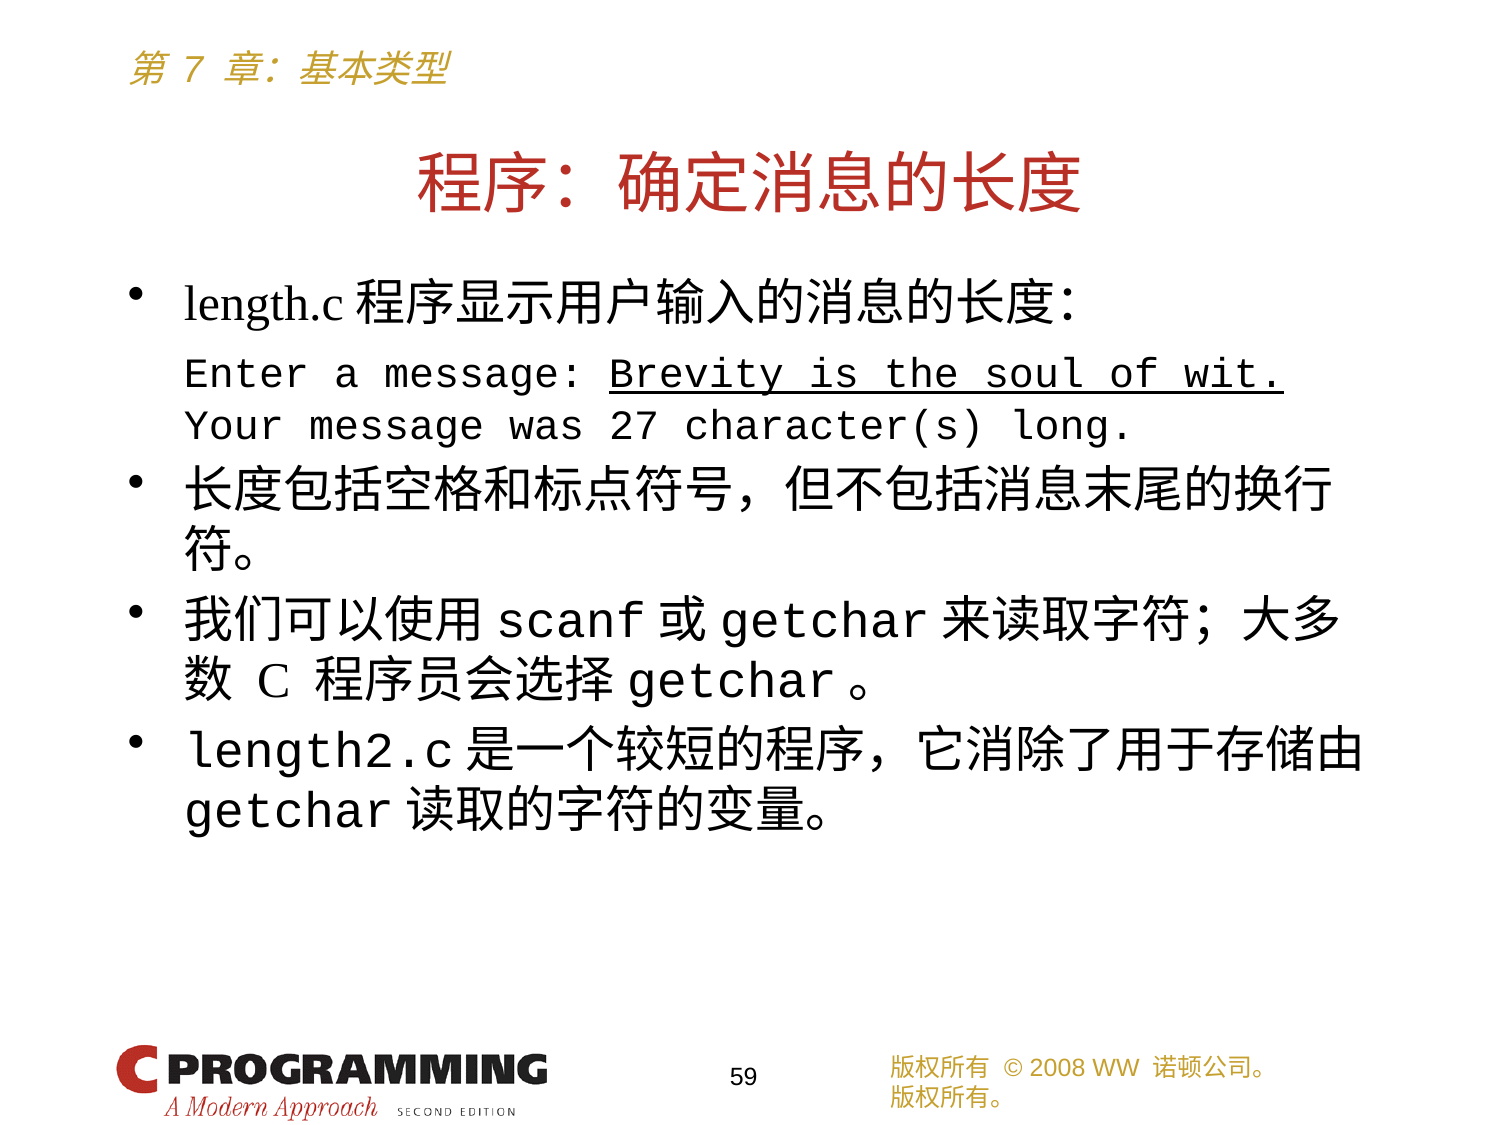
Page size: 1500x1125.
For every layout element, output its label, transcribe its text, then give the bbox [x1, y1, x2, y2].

list length.c程序显示用户输入的消息的长度： Enter a message: Brevity is the soul of wit. Your message was 27 character(s) long. 长度包括空格和标点符号，但不包括消息末尾的换行符。 我们可以使用scanf或getchar来读取字符；大多数 C 程序员会选择getchar。 length2.c是一个较短的程序，它消除了用于存储由getchar读取的字符的变量。 [112, 262, 1388, 1038]
title 程序：确定消息的长度 [112, 125, 1388, 238]
picture [112, 1041, 550, 1123]
slide_number 59 [687, 1049, 801, 1101]
footer 版权所有 © 2008 WW 诺顿公司。 版权所有。 [874, 1043, 1388, 1119]
